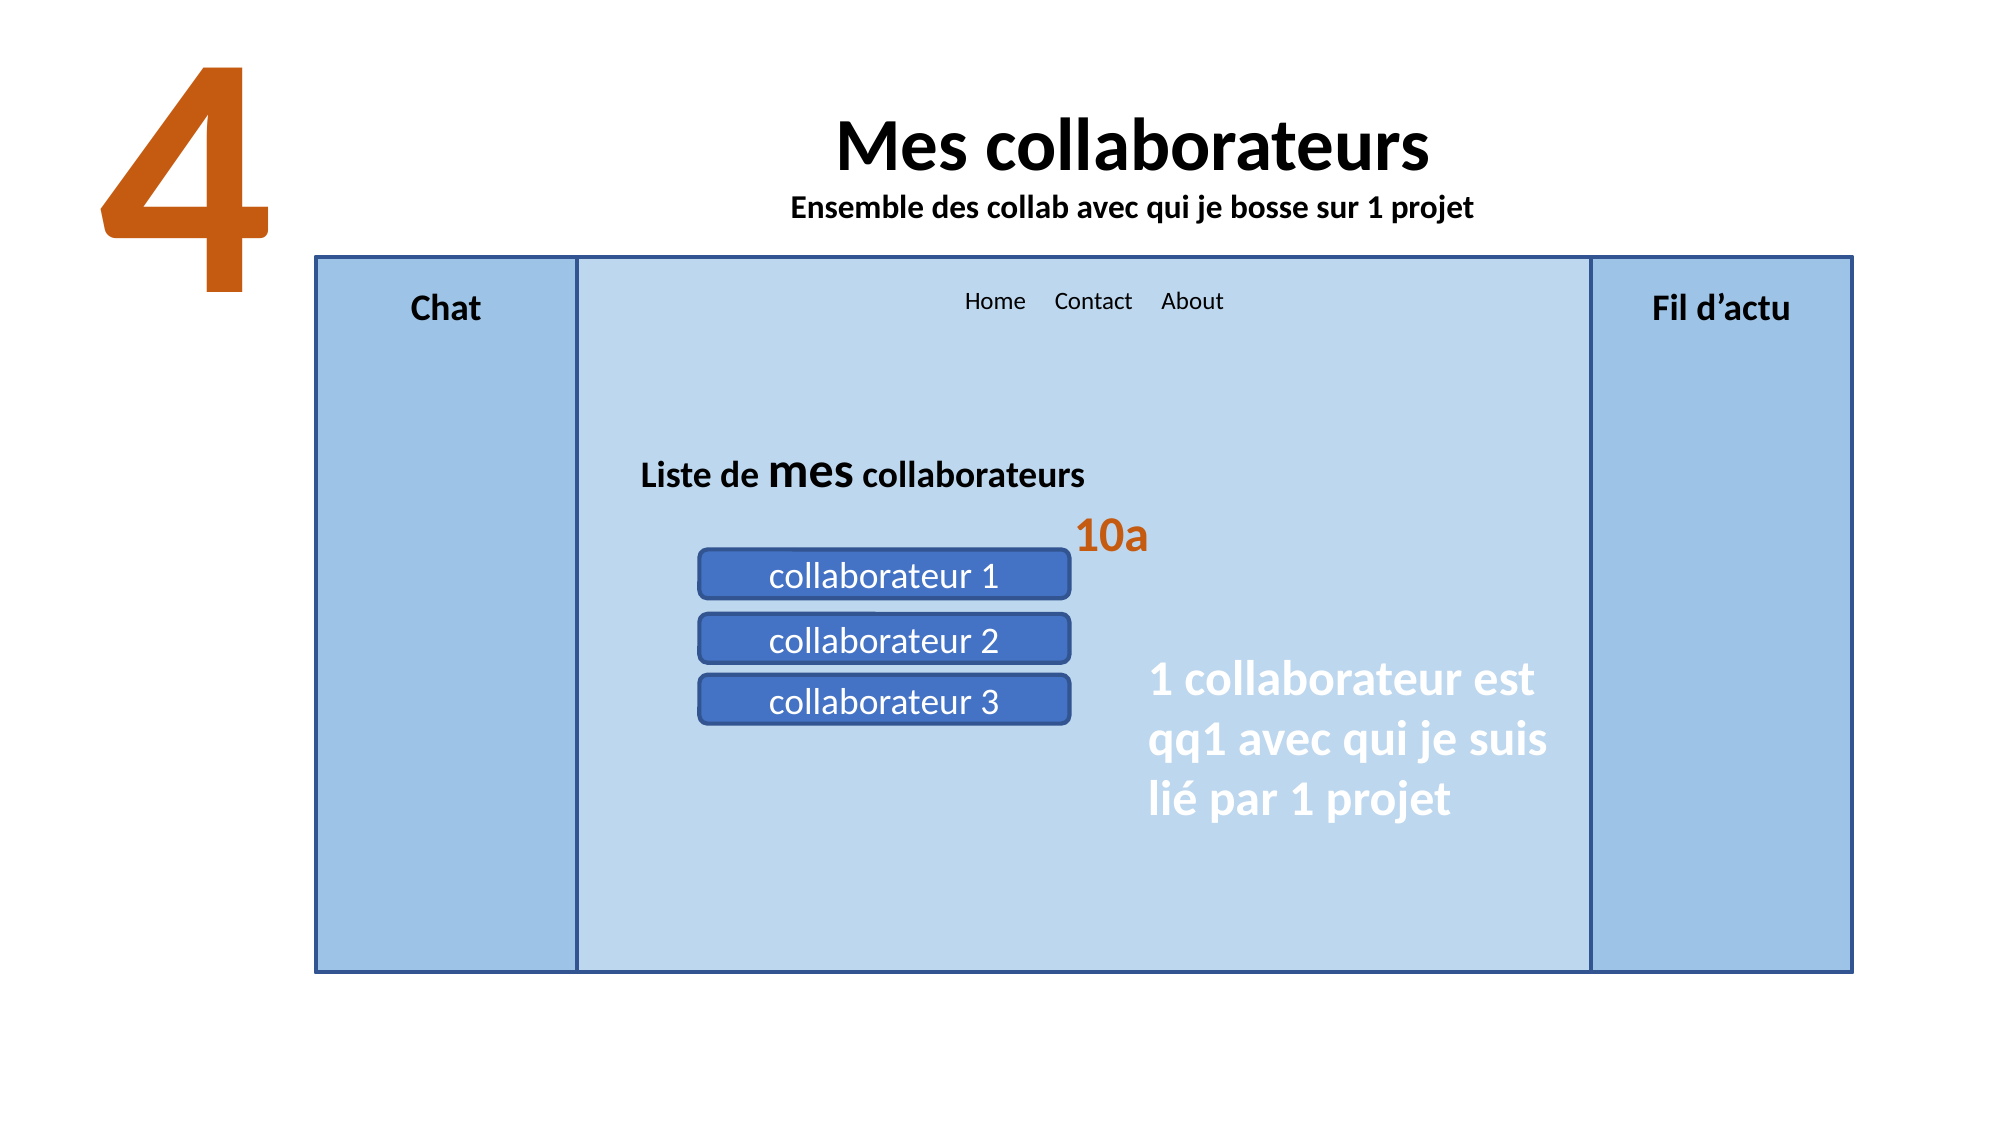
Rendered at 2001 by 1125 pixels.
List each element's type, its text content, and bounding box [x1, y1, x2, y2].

text_box [314, 336, 579, 974]
text_box [1589, 255, 1854, 275]
text_box Fil d’actu [1390, 275, 2000, 336]
text_box Chat [267, 275, 778, 336]
text_box 1 collaborateur est qq1 avec qui je suis lié par 1 projet [1133, 637, 1592, 833]
text_box collaborateur 1 [697, 547, 1072, 601]
text_box Liste de mes collaborateurs [626, 430, 1186, 506]
text_box [579, 255, 1589, 974]
text_box Home Contact About [844, 277, 1357, 323]
text_box [314, 255, 579, 275]
text_box 10a [1059, 494, 1215, 569]
text_box [1589, 336, 1854, 974]
text_box 4 [83, 0, 267, 370]
text_box collaborateur 3 [697, 672, 1072, 726]
text_box Mes collaborateurs Ensemble des collab avec qui je bosse sur 1 projet [651, 87, 1615, 233]
text_box collaborateur 2 [697, 611, 1072, 665]
